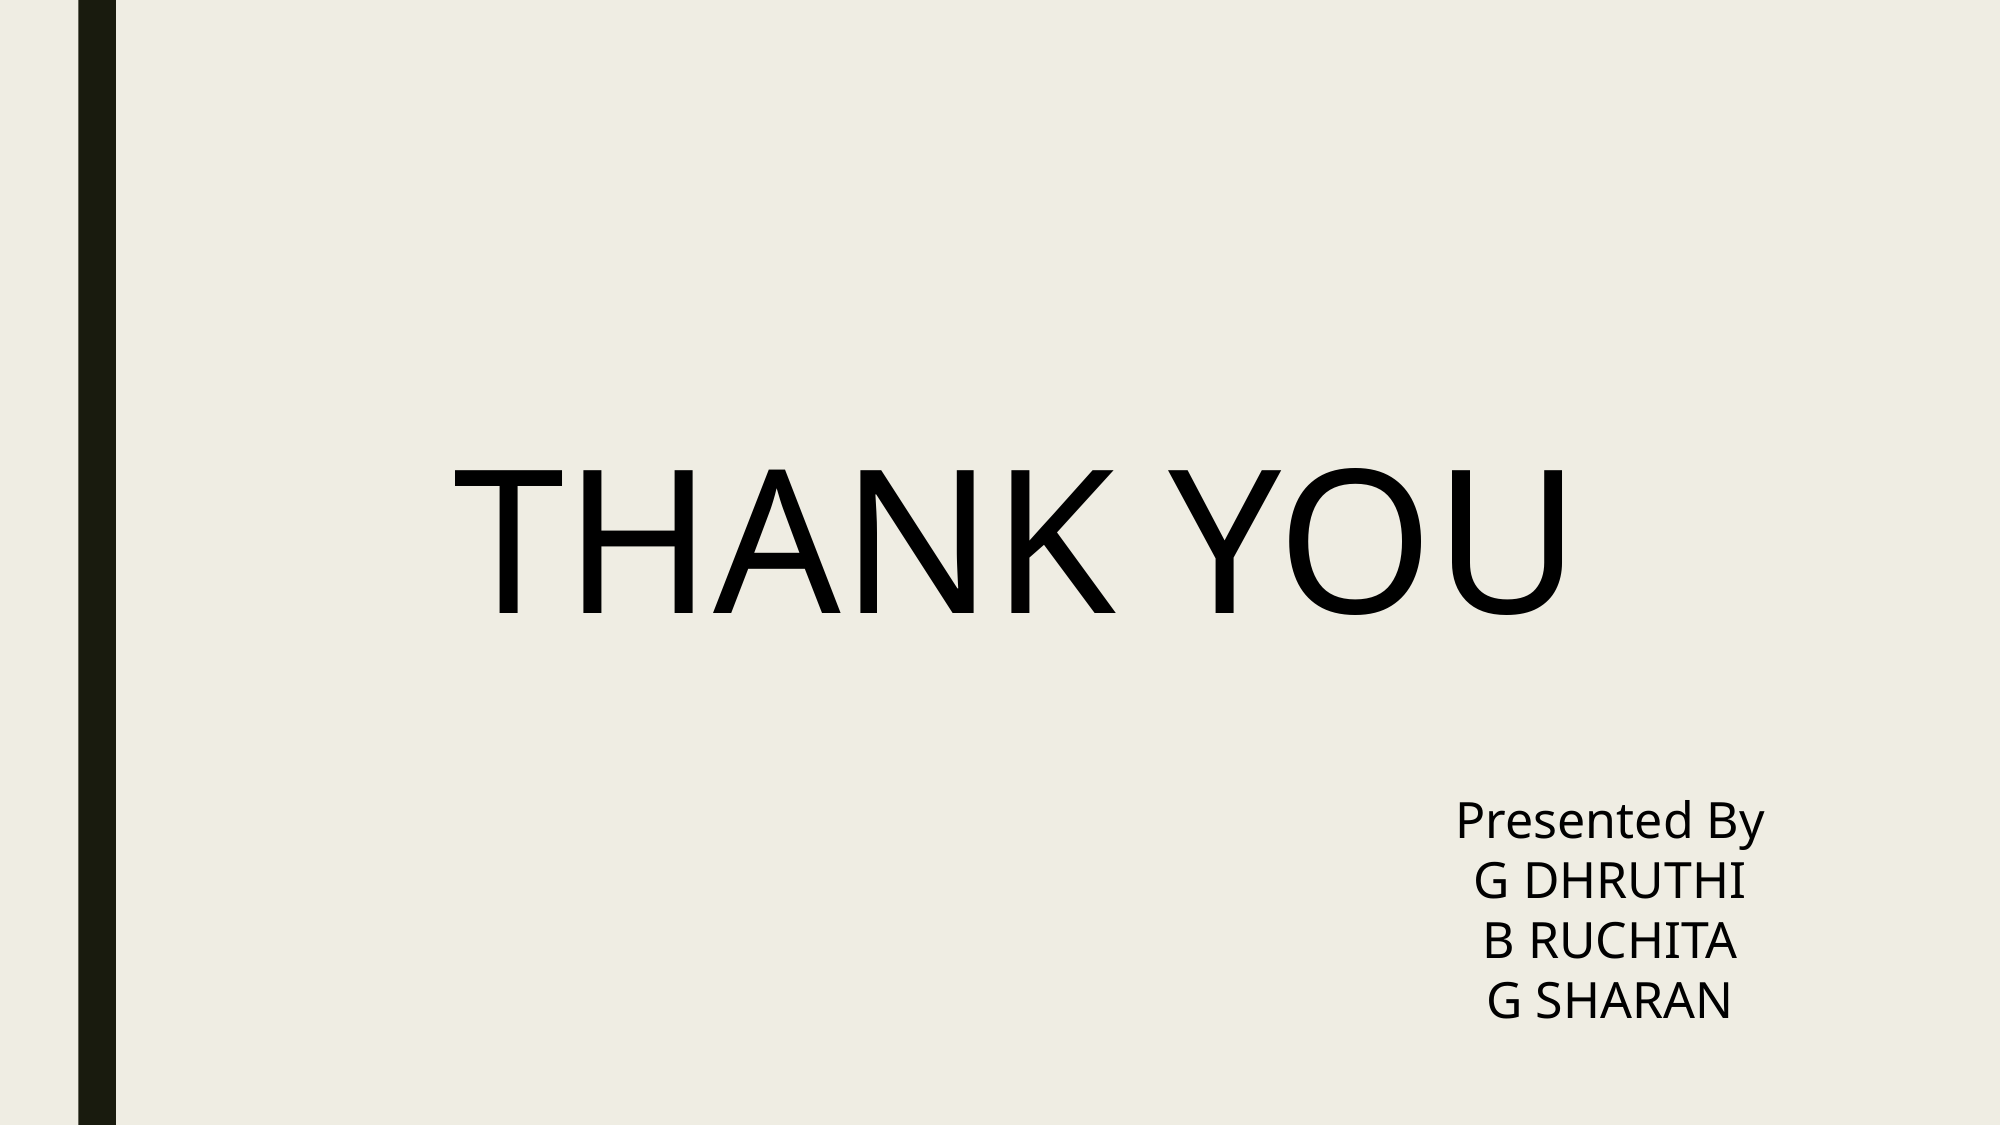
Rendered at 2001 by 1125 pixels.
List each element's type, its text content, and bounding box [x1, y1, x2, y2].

text_box Presented By G DHRUTHI B RUCHITA G SHARAN [1303, 781, 1918, 1036]
text_box THANK YOU [206, 406, 1829, 661]
